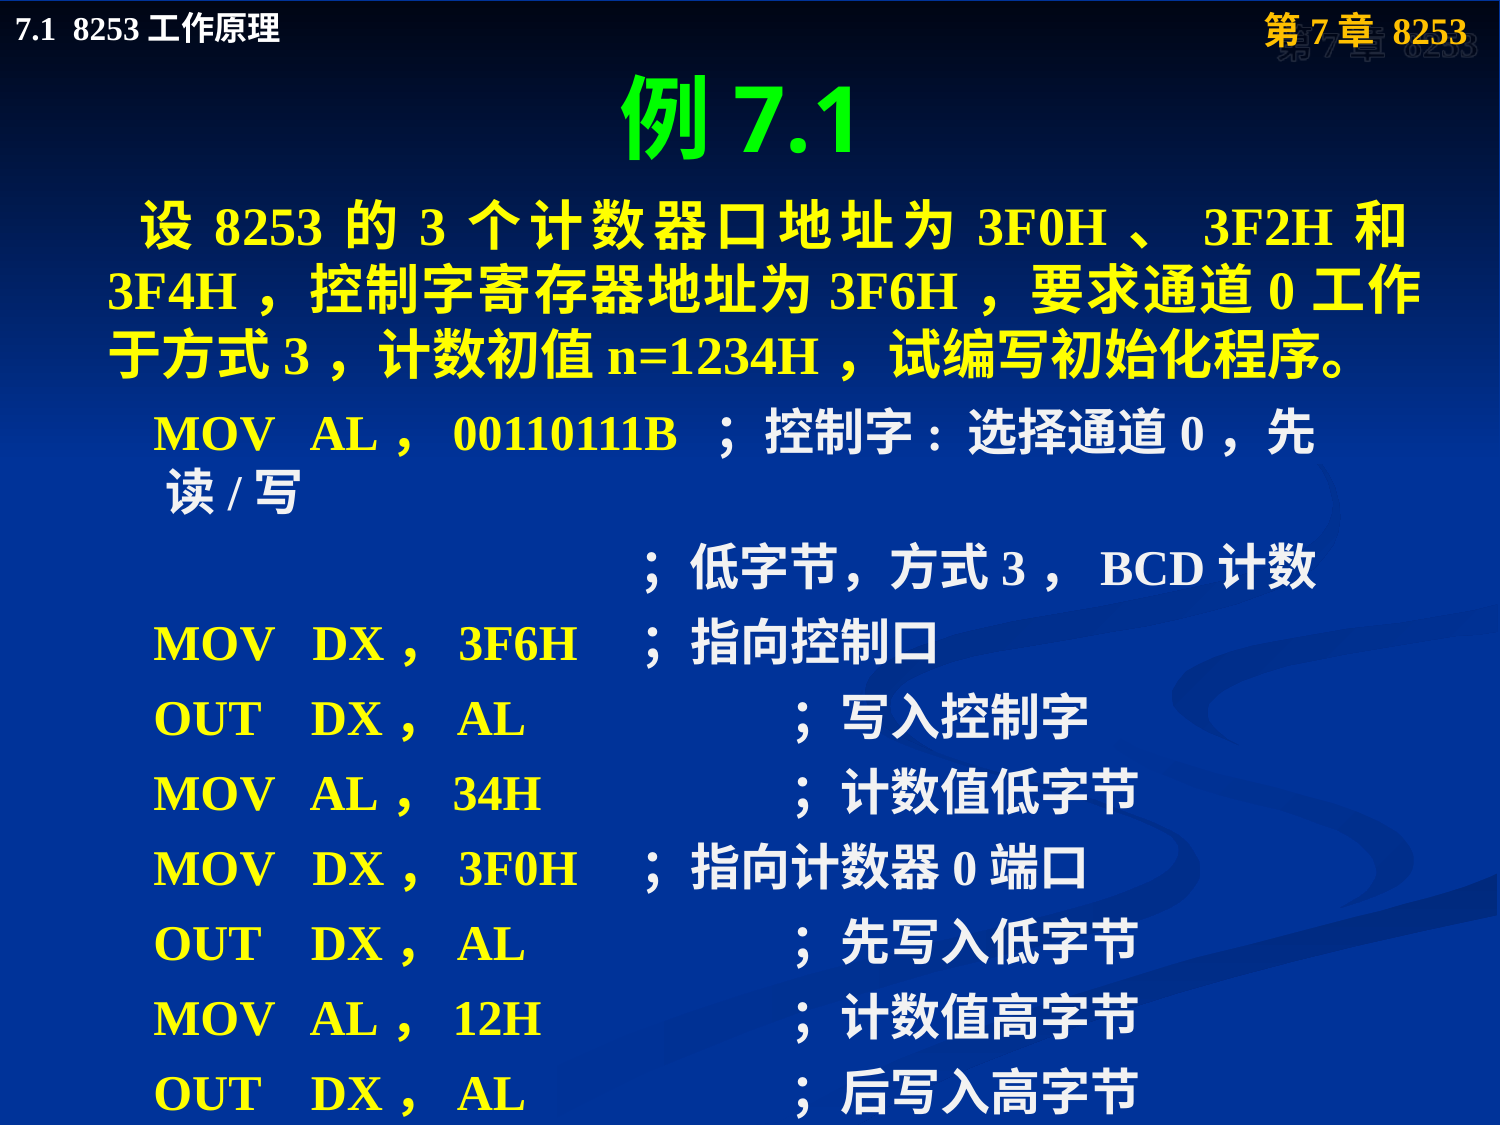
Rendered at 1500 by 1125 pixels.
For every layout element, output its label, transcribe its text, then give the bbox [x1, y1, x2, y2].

list 设8253的3个计数器口地址为3F0H、3F2H和3F4H，控制字寄存器地址为3F6H，要求通道0工作于方式3，计数初值n=1234H，试编写初始化程序。 MOV AL，00110111B ；控制字: 选择通道0，先读/写 ；低字节，方式3，BCD计数 MOV DX，3F6H ；指向控制口 OUT DX，AL ；写入控制字 MOV AL，34H ；计数值低字节 MOV DX，3F0H ；指向计数器0端口 OUT DX，AL ；先写入低字节 MOV AL，12H ；计数值高字节 OUT DX，AL ；后写入高字节 [63, 183, 1437, 1088]
title 例7.1 [78, 60, 1430, 172]
